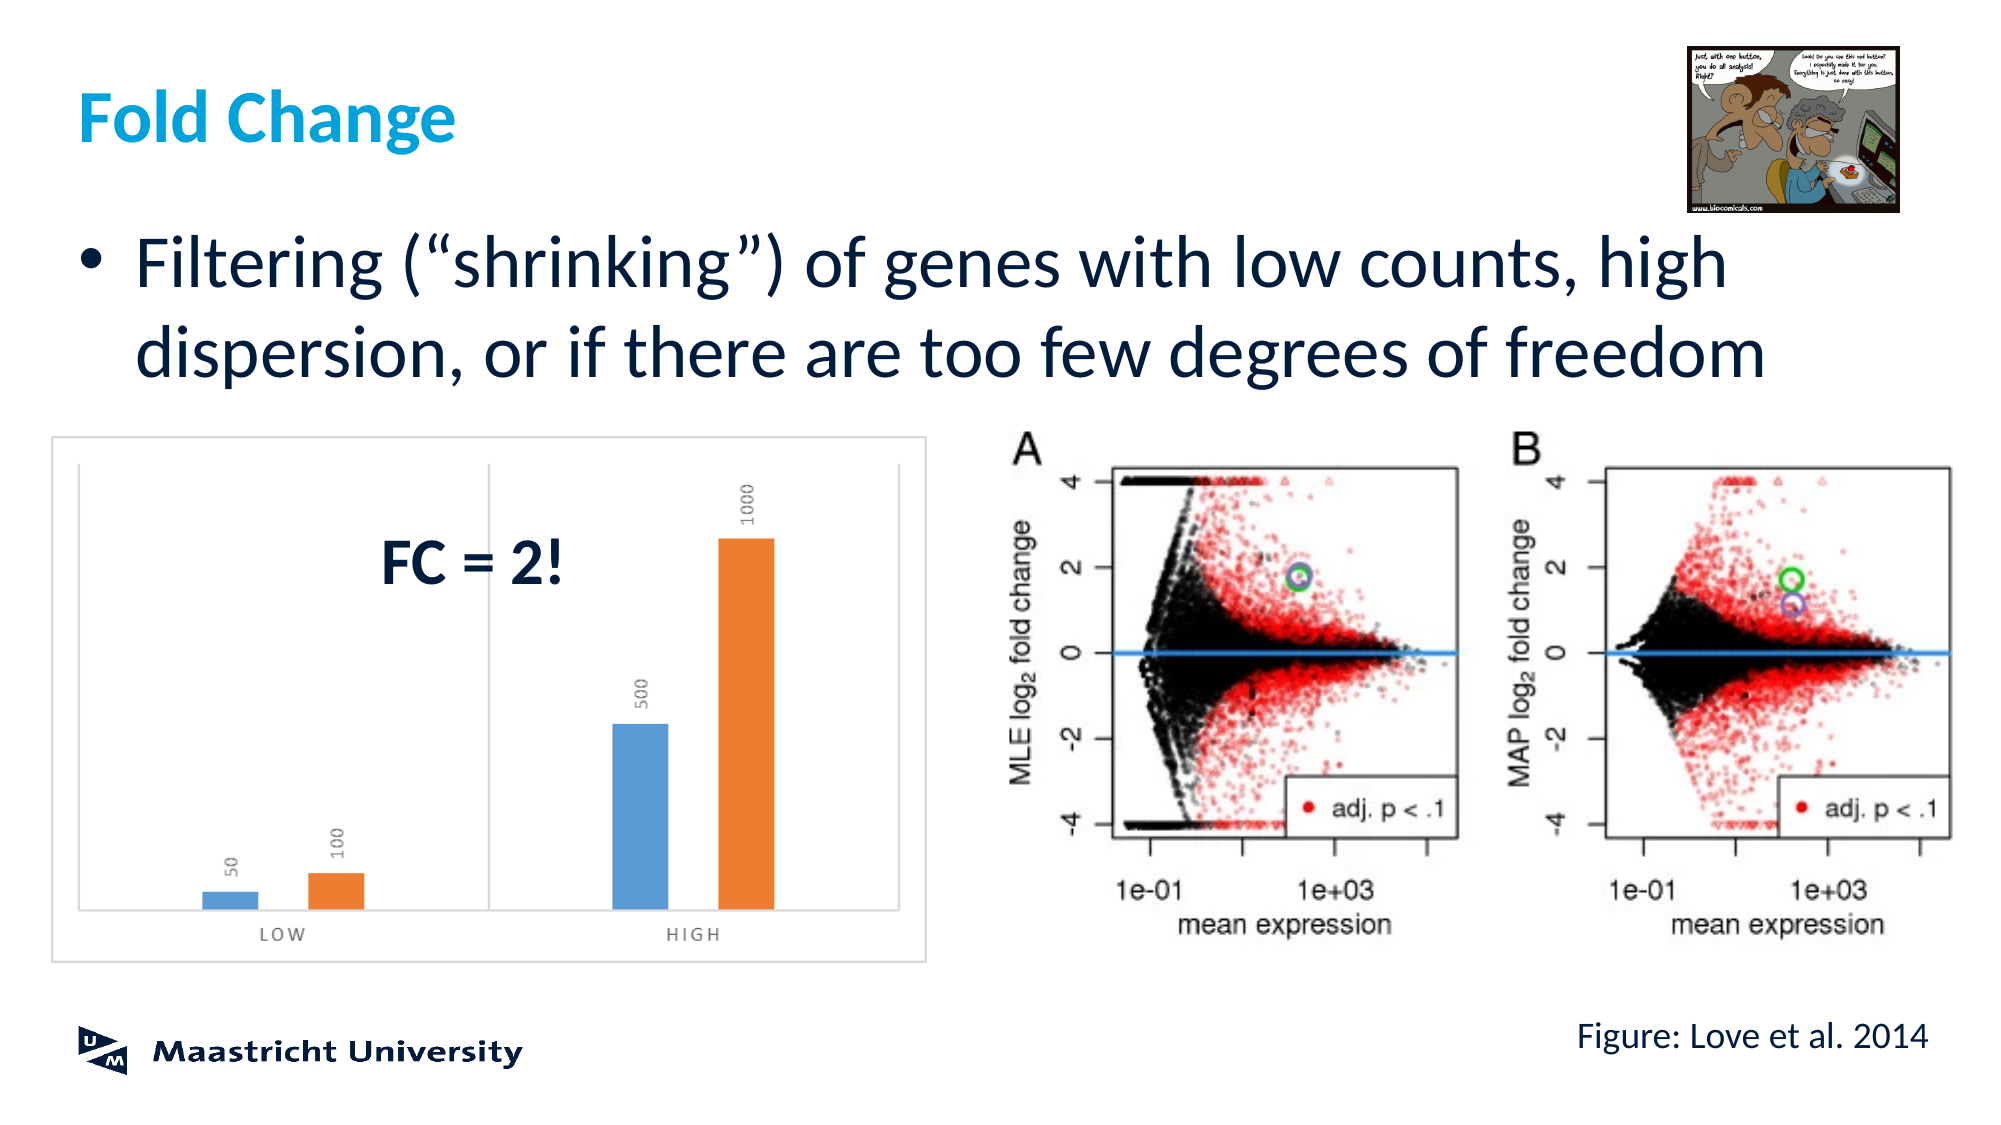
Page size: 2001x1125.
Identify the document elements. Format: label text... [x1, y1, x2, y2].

title Fold Change [78, 67, 1682, 192]
picture [1687, 46, 1901, 214]
picture [987, 408, 1978, 945]
picture [51, 436, 927, 963]
list Filtering (“shrinking”) of genes with low counts, high dispersion, or if there are too few degrees of freedom [78, 212, 1900, 808]
text_box Figure: Love et al. 2014 [1562, 1003, 1945, 1064]
picture [78, 1012, 540, 1096]
